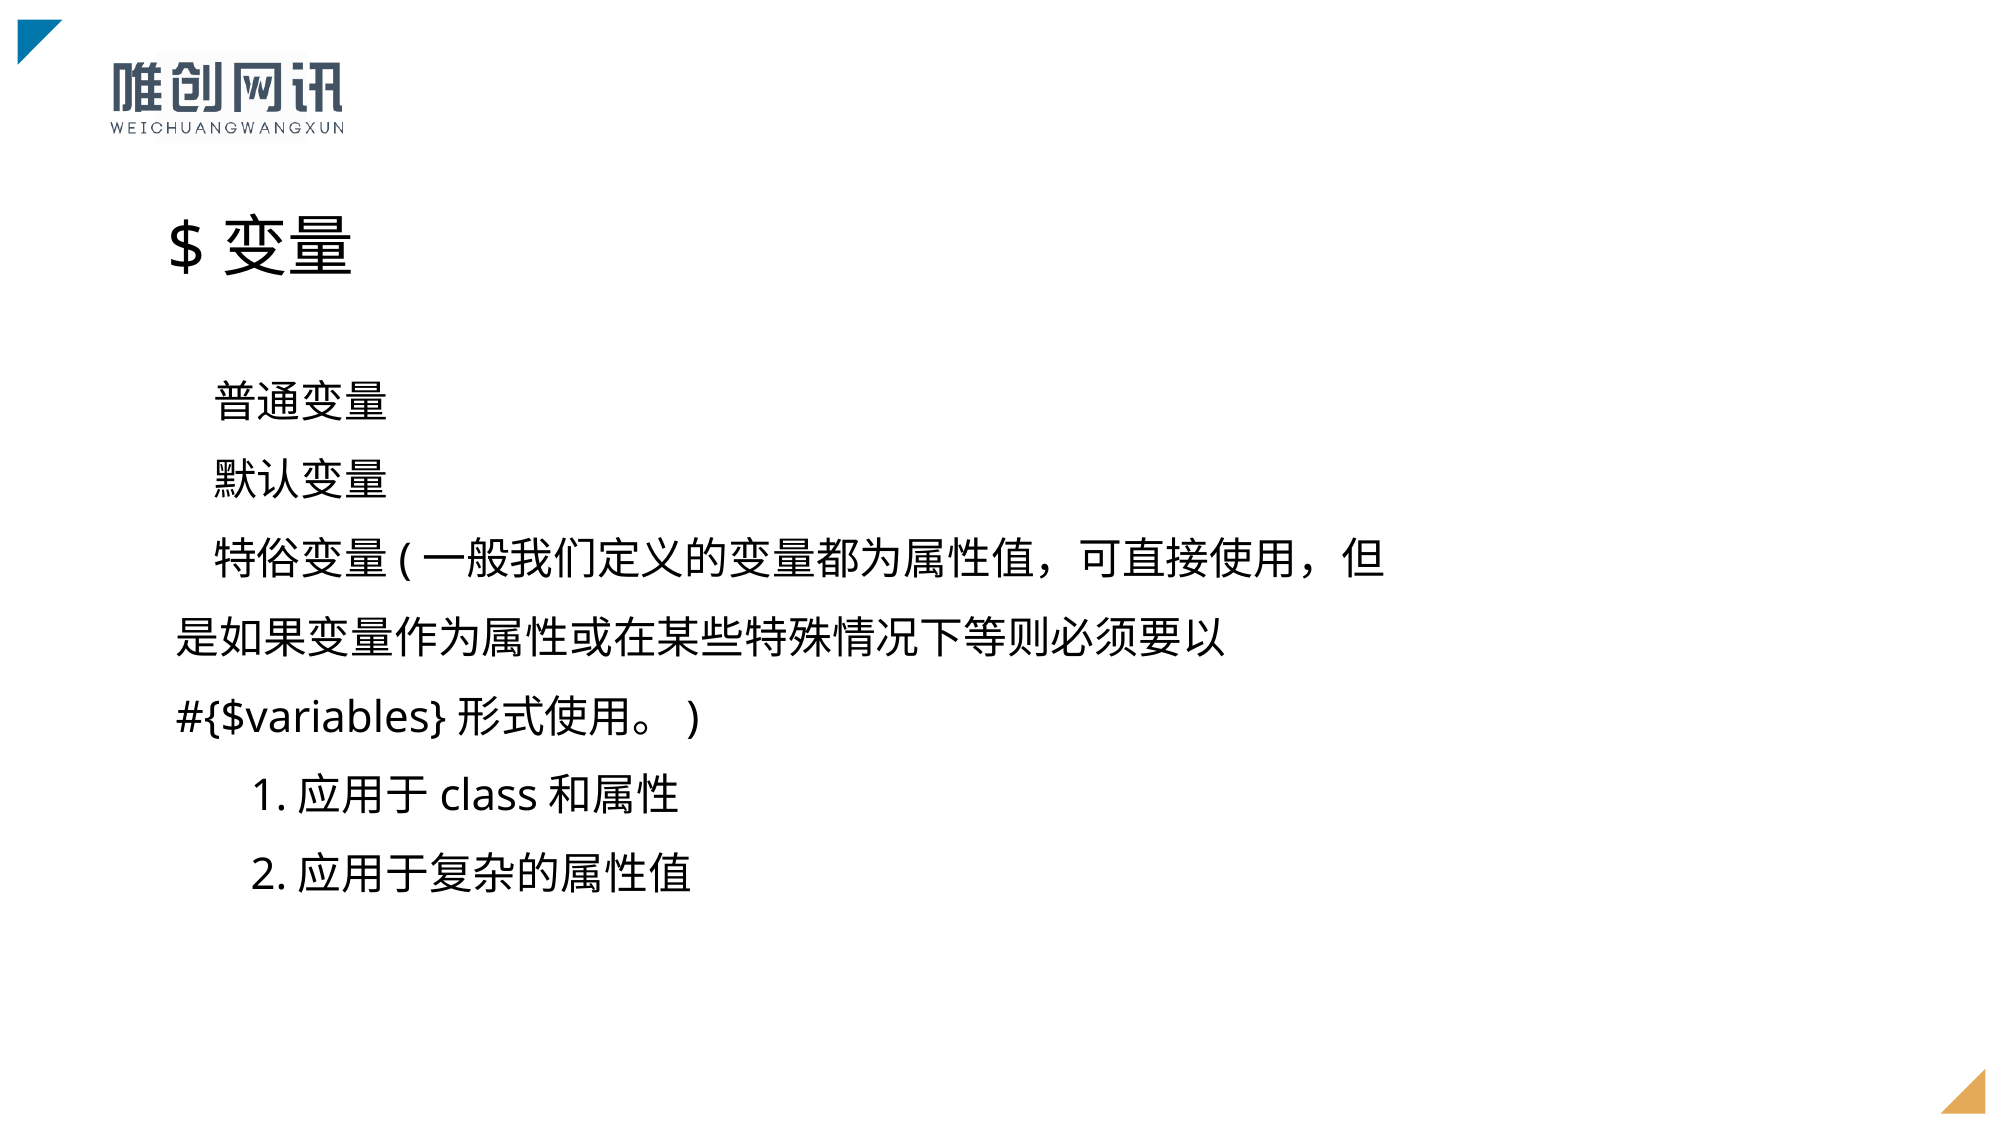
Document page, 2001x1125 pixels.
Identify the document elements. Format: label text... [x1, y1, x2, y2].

text_box $变量 [159, 196, 363, 291]
text_box [1940, 1068, 1986, 1114]
text_box 普通变量 默认变量 特俗变量(一般我们定义的变量都为属性值，可直接使用，但是如果变量作为属性或在某些特殊情况下等则必须要以#{$variables}形式使用。) 1.应用于class和属性 2.应用于复杂的属性值 [168, 208, 1405, 906]
text_box [17, 19, 63, 65]
picture [89, 51, 396, 143]
